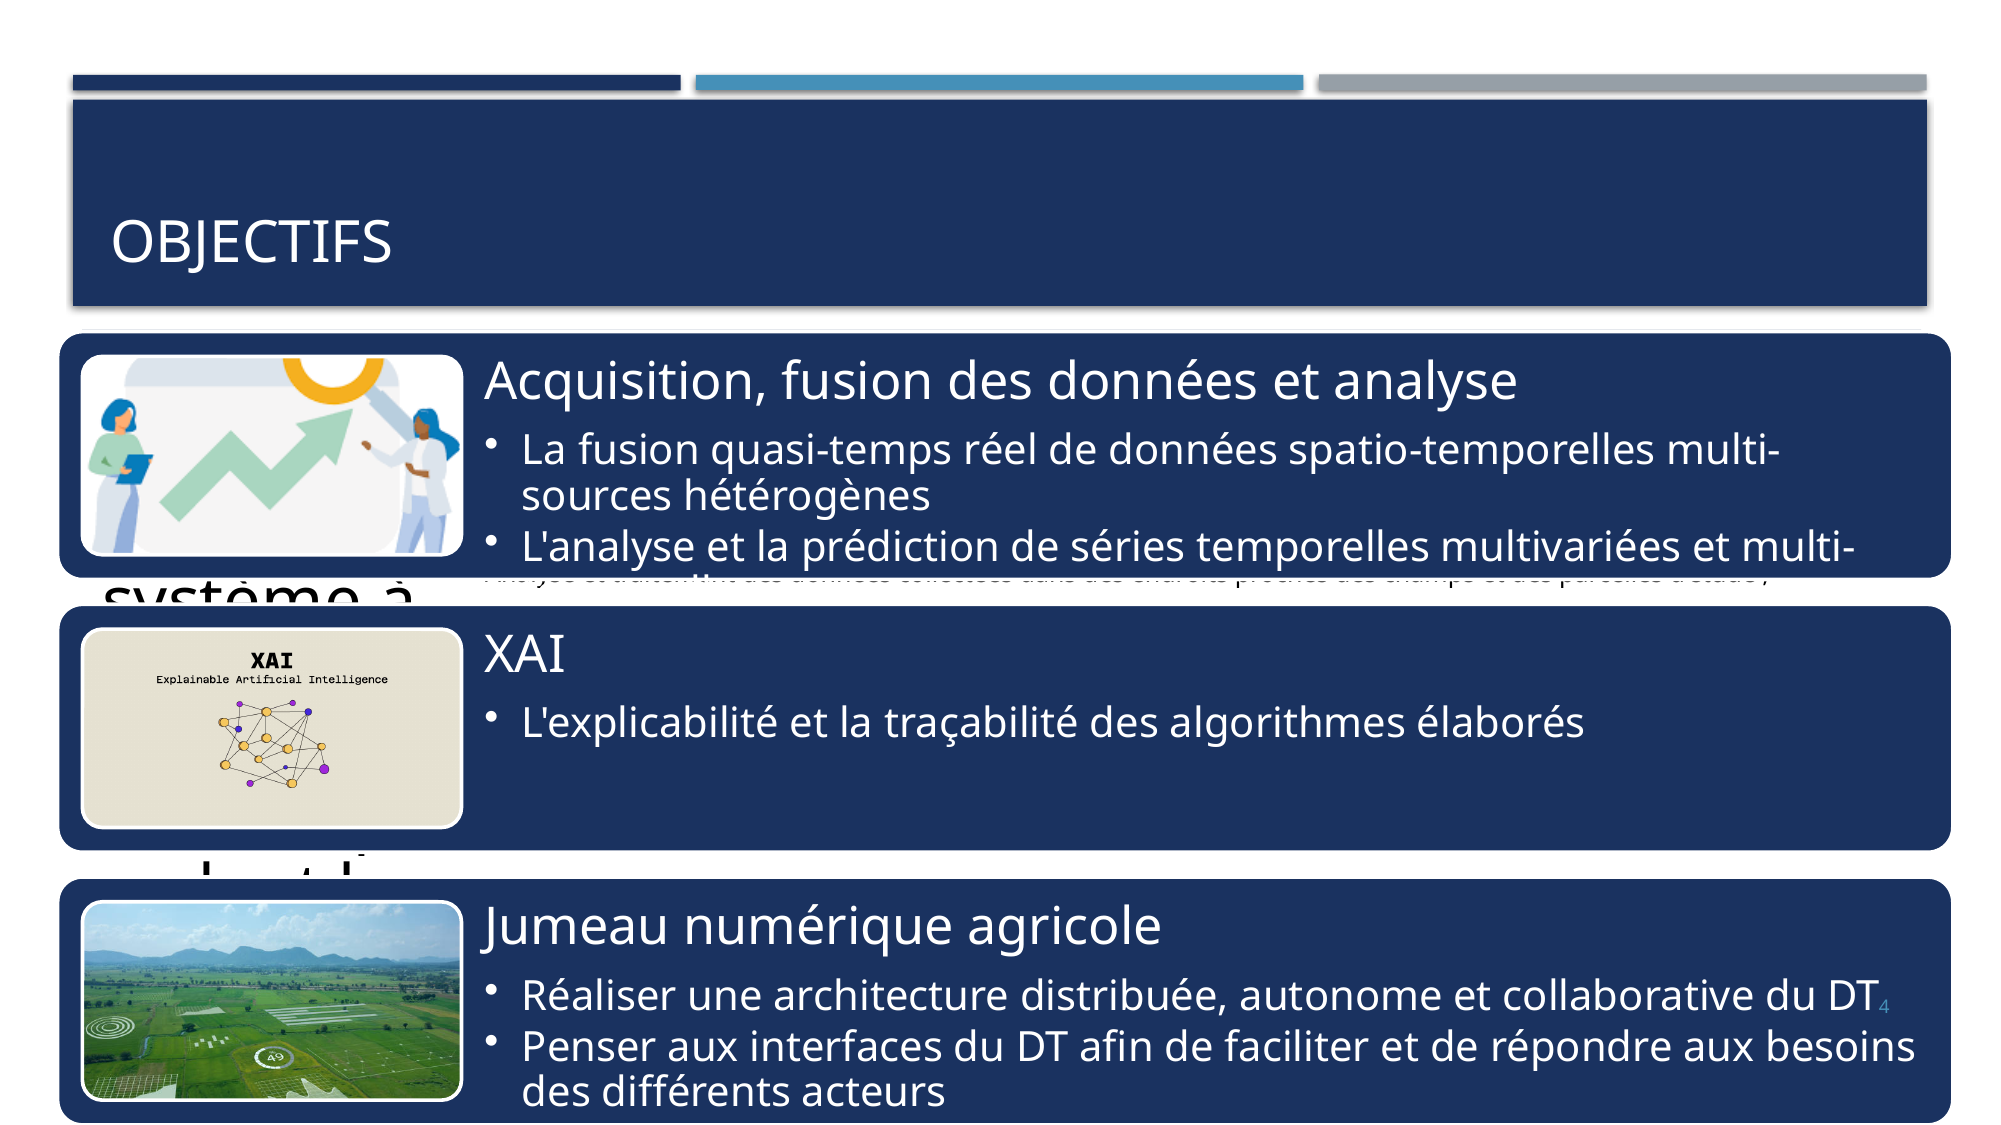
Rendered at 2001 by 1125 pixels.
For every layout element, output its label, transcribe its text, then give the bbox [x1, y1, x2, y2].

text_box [57, 331, 1954, 1125]
title objectifs [95, 119, 1905, 282]
